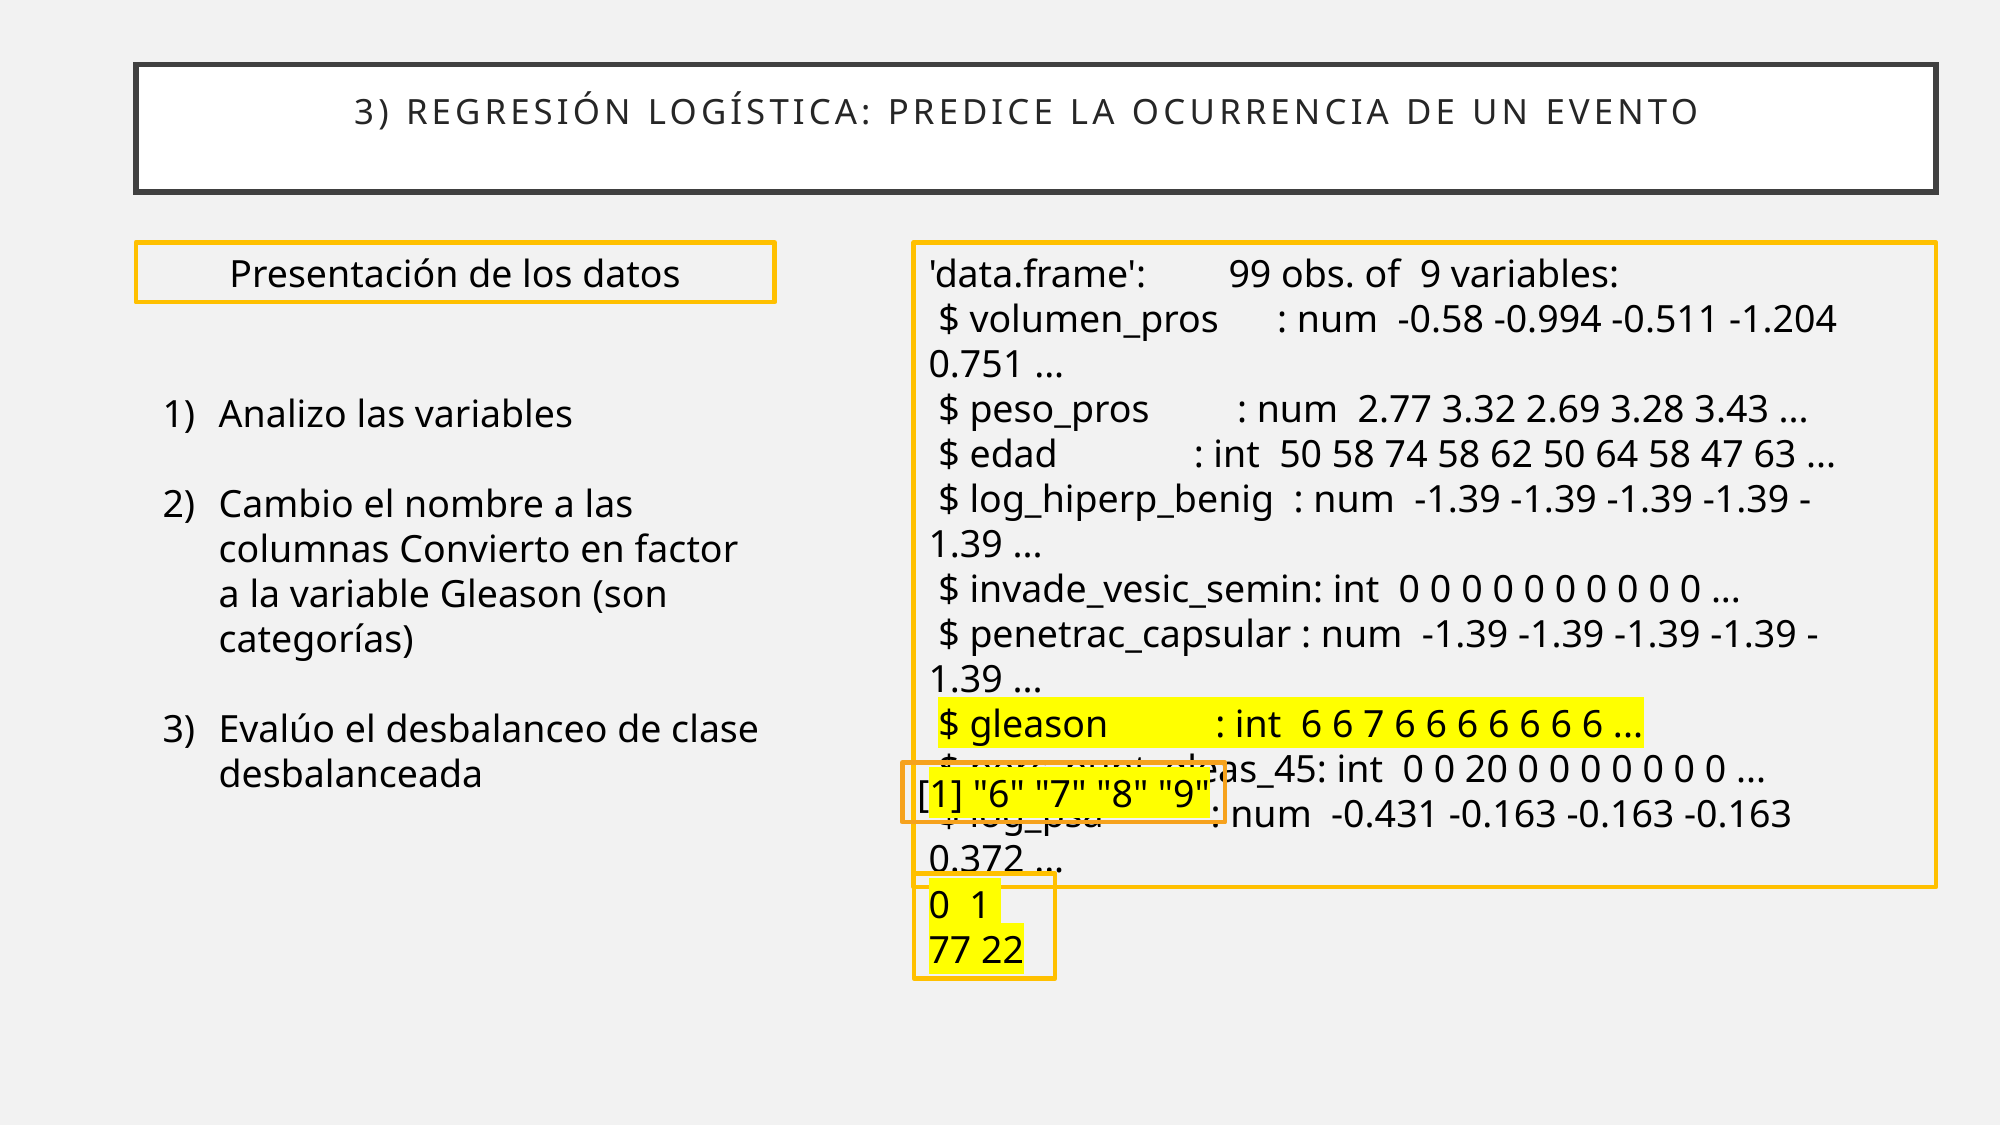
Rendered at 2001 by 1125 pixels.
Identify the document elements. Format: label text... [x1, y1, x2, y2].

title 3) REGRESIÓN LOGÍSTICA: predice la ocurrencia de un evento [133, 62, 1939, 195]
text_box [1] "6" "7" "8" "9" [902, 762, 1225, 823]
text_box 0 1 77 22 [913, 873, 1056, 979]
text_box Presentación de los datos [135, 242, 775, 303]
text_box Analizo las variables Cambio el nombre a las columnas Convierto en factor a la variable Gleason (son categorías) Evalúo el desbalanceo de clase desbalanceada [135, 382, 775, 903]
text_box 'data.frame': 99 obs. of 9 variables: $ volumen_pros : num -0.58 -0.994 -0.511 -1.204 0.751 ... $ peso_pros : num 2.77 3.32 2.69 3.28 3.43 ... $ edad : int 50 58 74 58 62 50 64 58 47 63 ... $ log_hiperp_benig : num -1.39 -1.39 -1.39 -1.39 -1.39 ... $ invade_vesic_semin: int 0 0 0 0 0 0 0 0 0 0 ... $ penetrac_capsular : num -1.39 -1.39 -1.39 -1.39 -1.39 ... $ gleason : int 6 6 7 6 6 6 6 6 6 6 ... $ porc_punt_gleas_45: int 0 0 20 0 0 0 0 0 0 0 ... $ log_psa : num -0.431 -0.163 -0.163 -0.163 0.372 ... [913, 242, 1936, 888]
